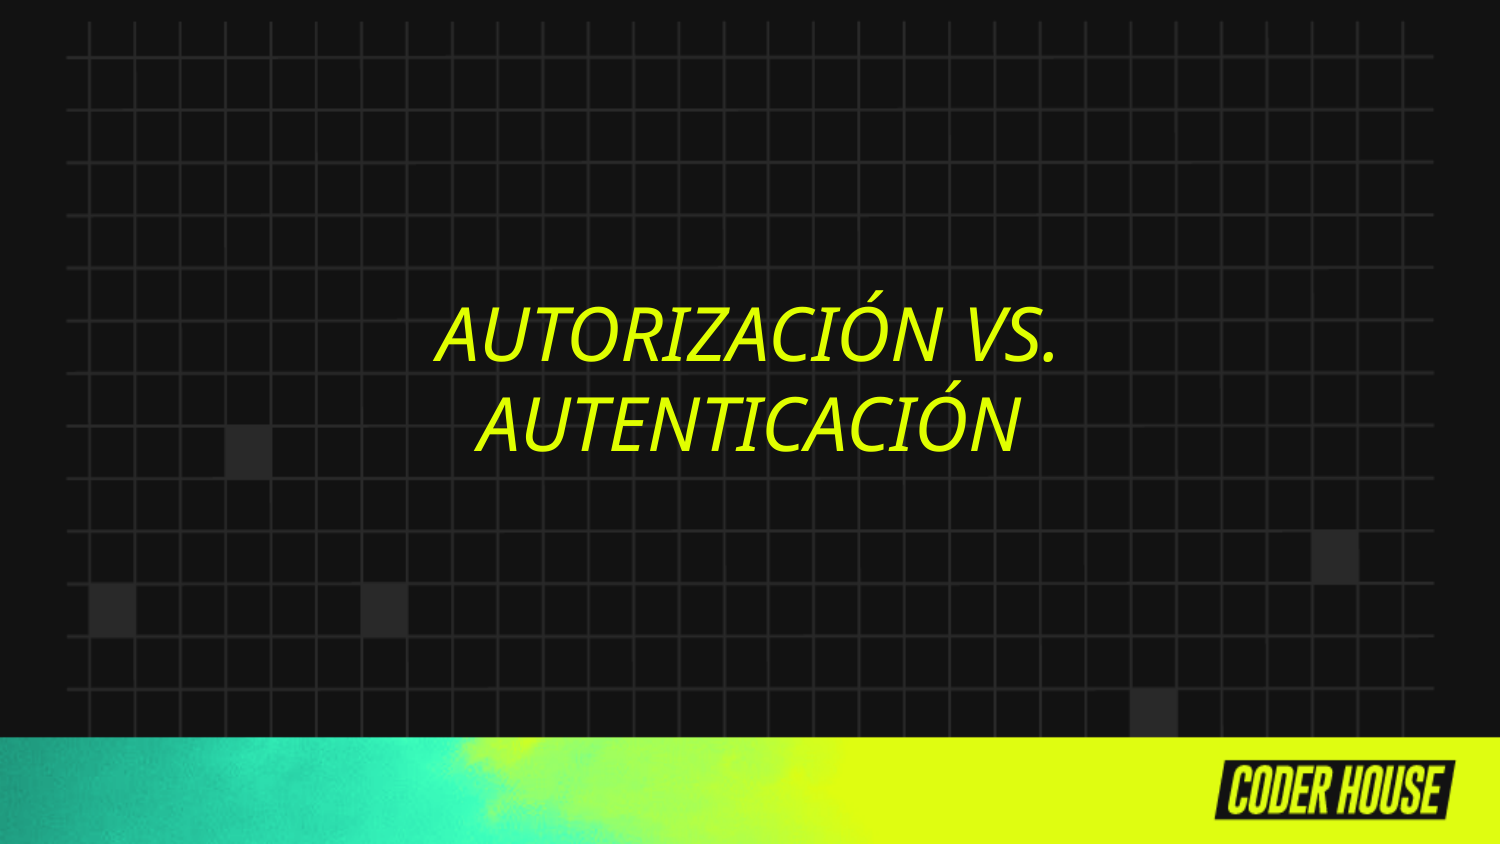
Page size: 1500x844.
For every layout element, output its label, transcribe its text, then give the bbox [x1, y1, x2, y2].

text_box AUTORIZACIÓN VS. AUTENTICACIÓN [351, 318, 1149, 435]
picture [0, 0, 1500, 844]
